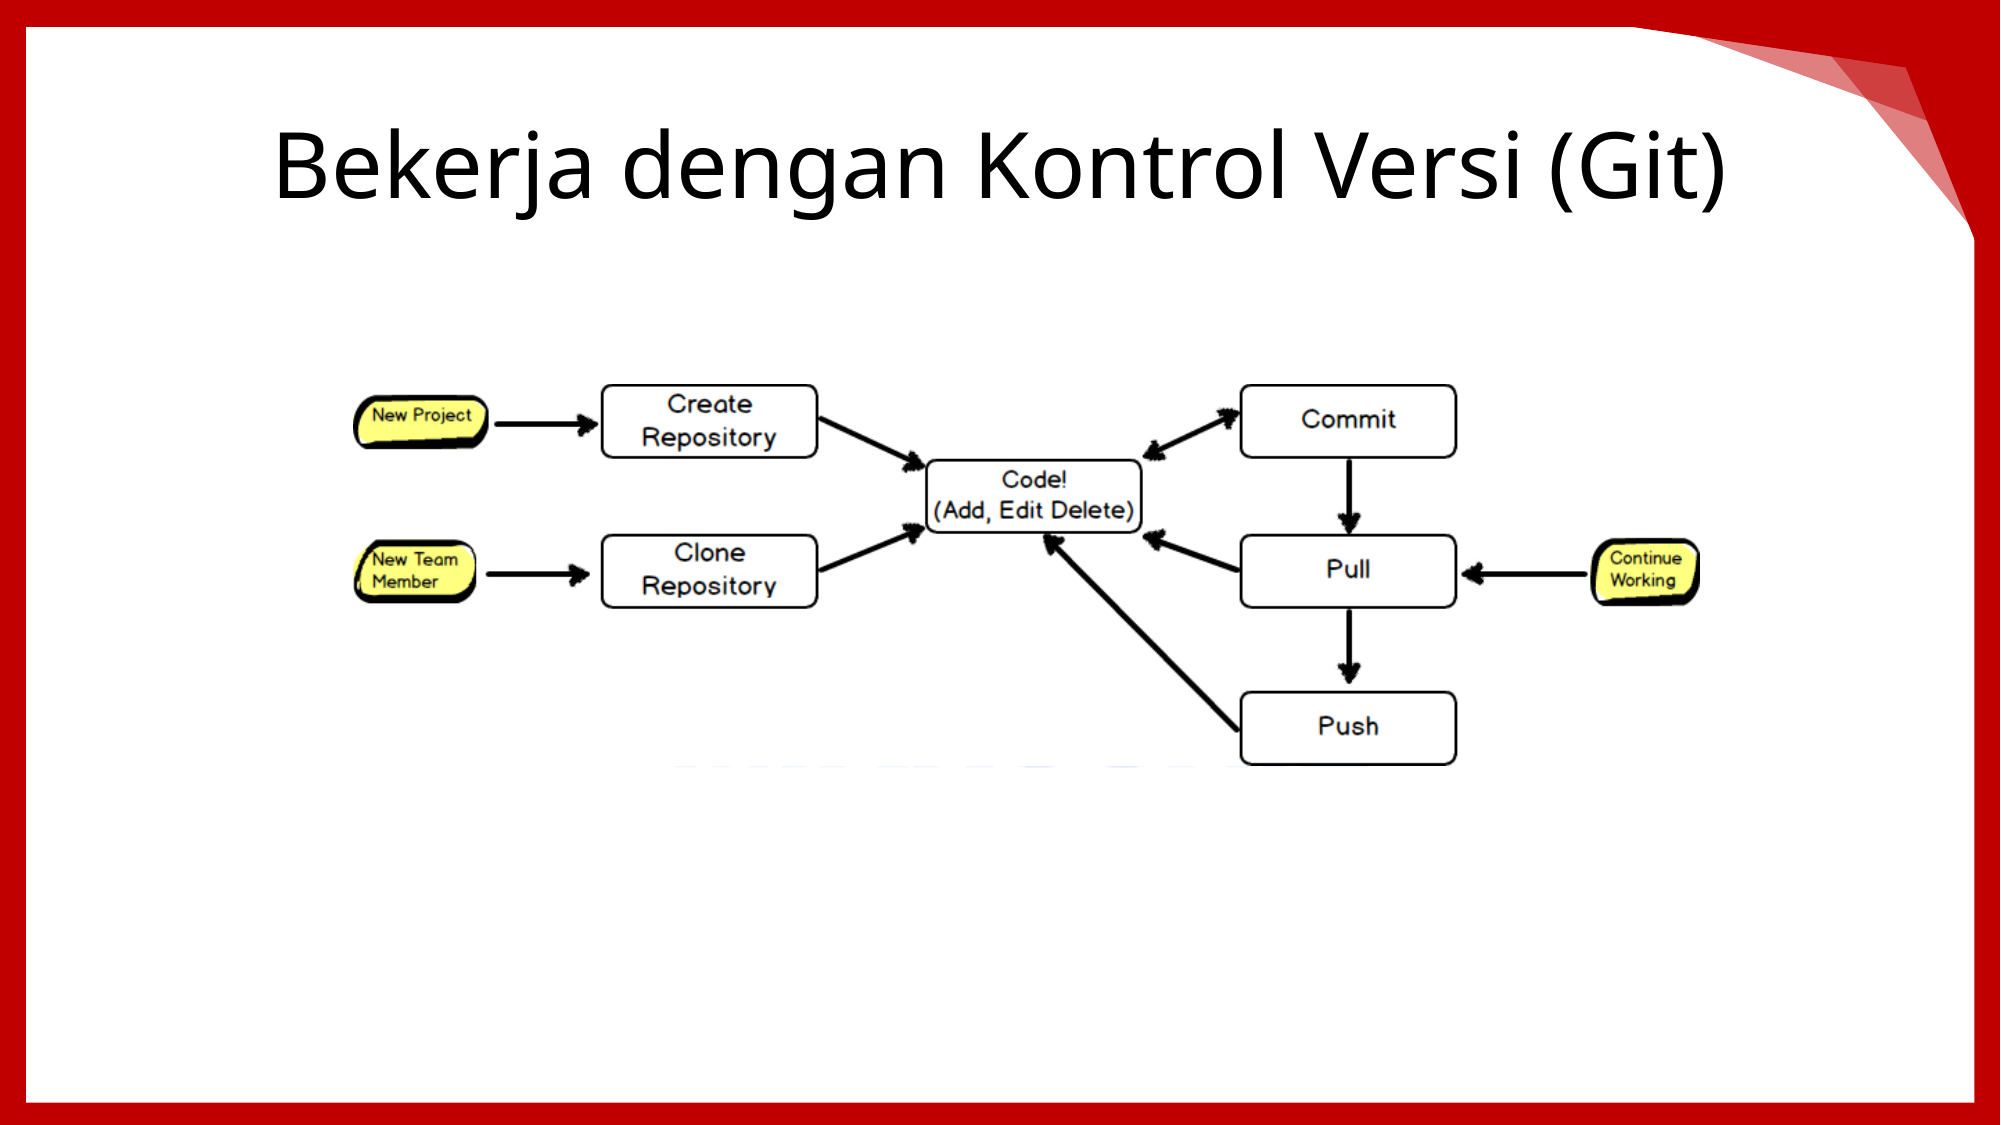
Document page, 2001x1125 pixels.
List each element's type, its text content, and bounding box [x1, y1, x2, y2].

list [353, 384, 1700, 766]
title Bekerja dengan Kontrol Versi (Git) [137, 59, 1863, 278]
